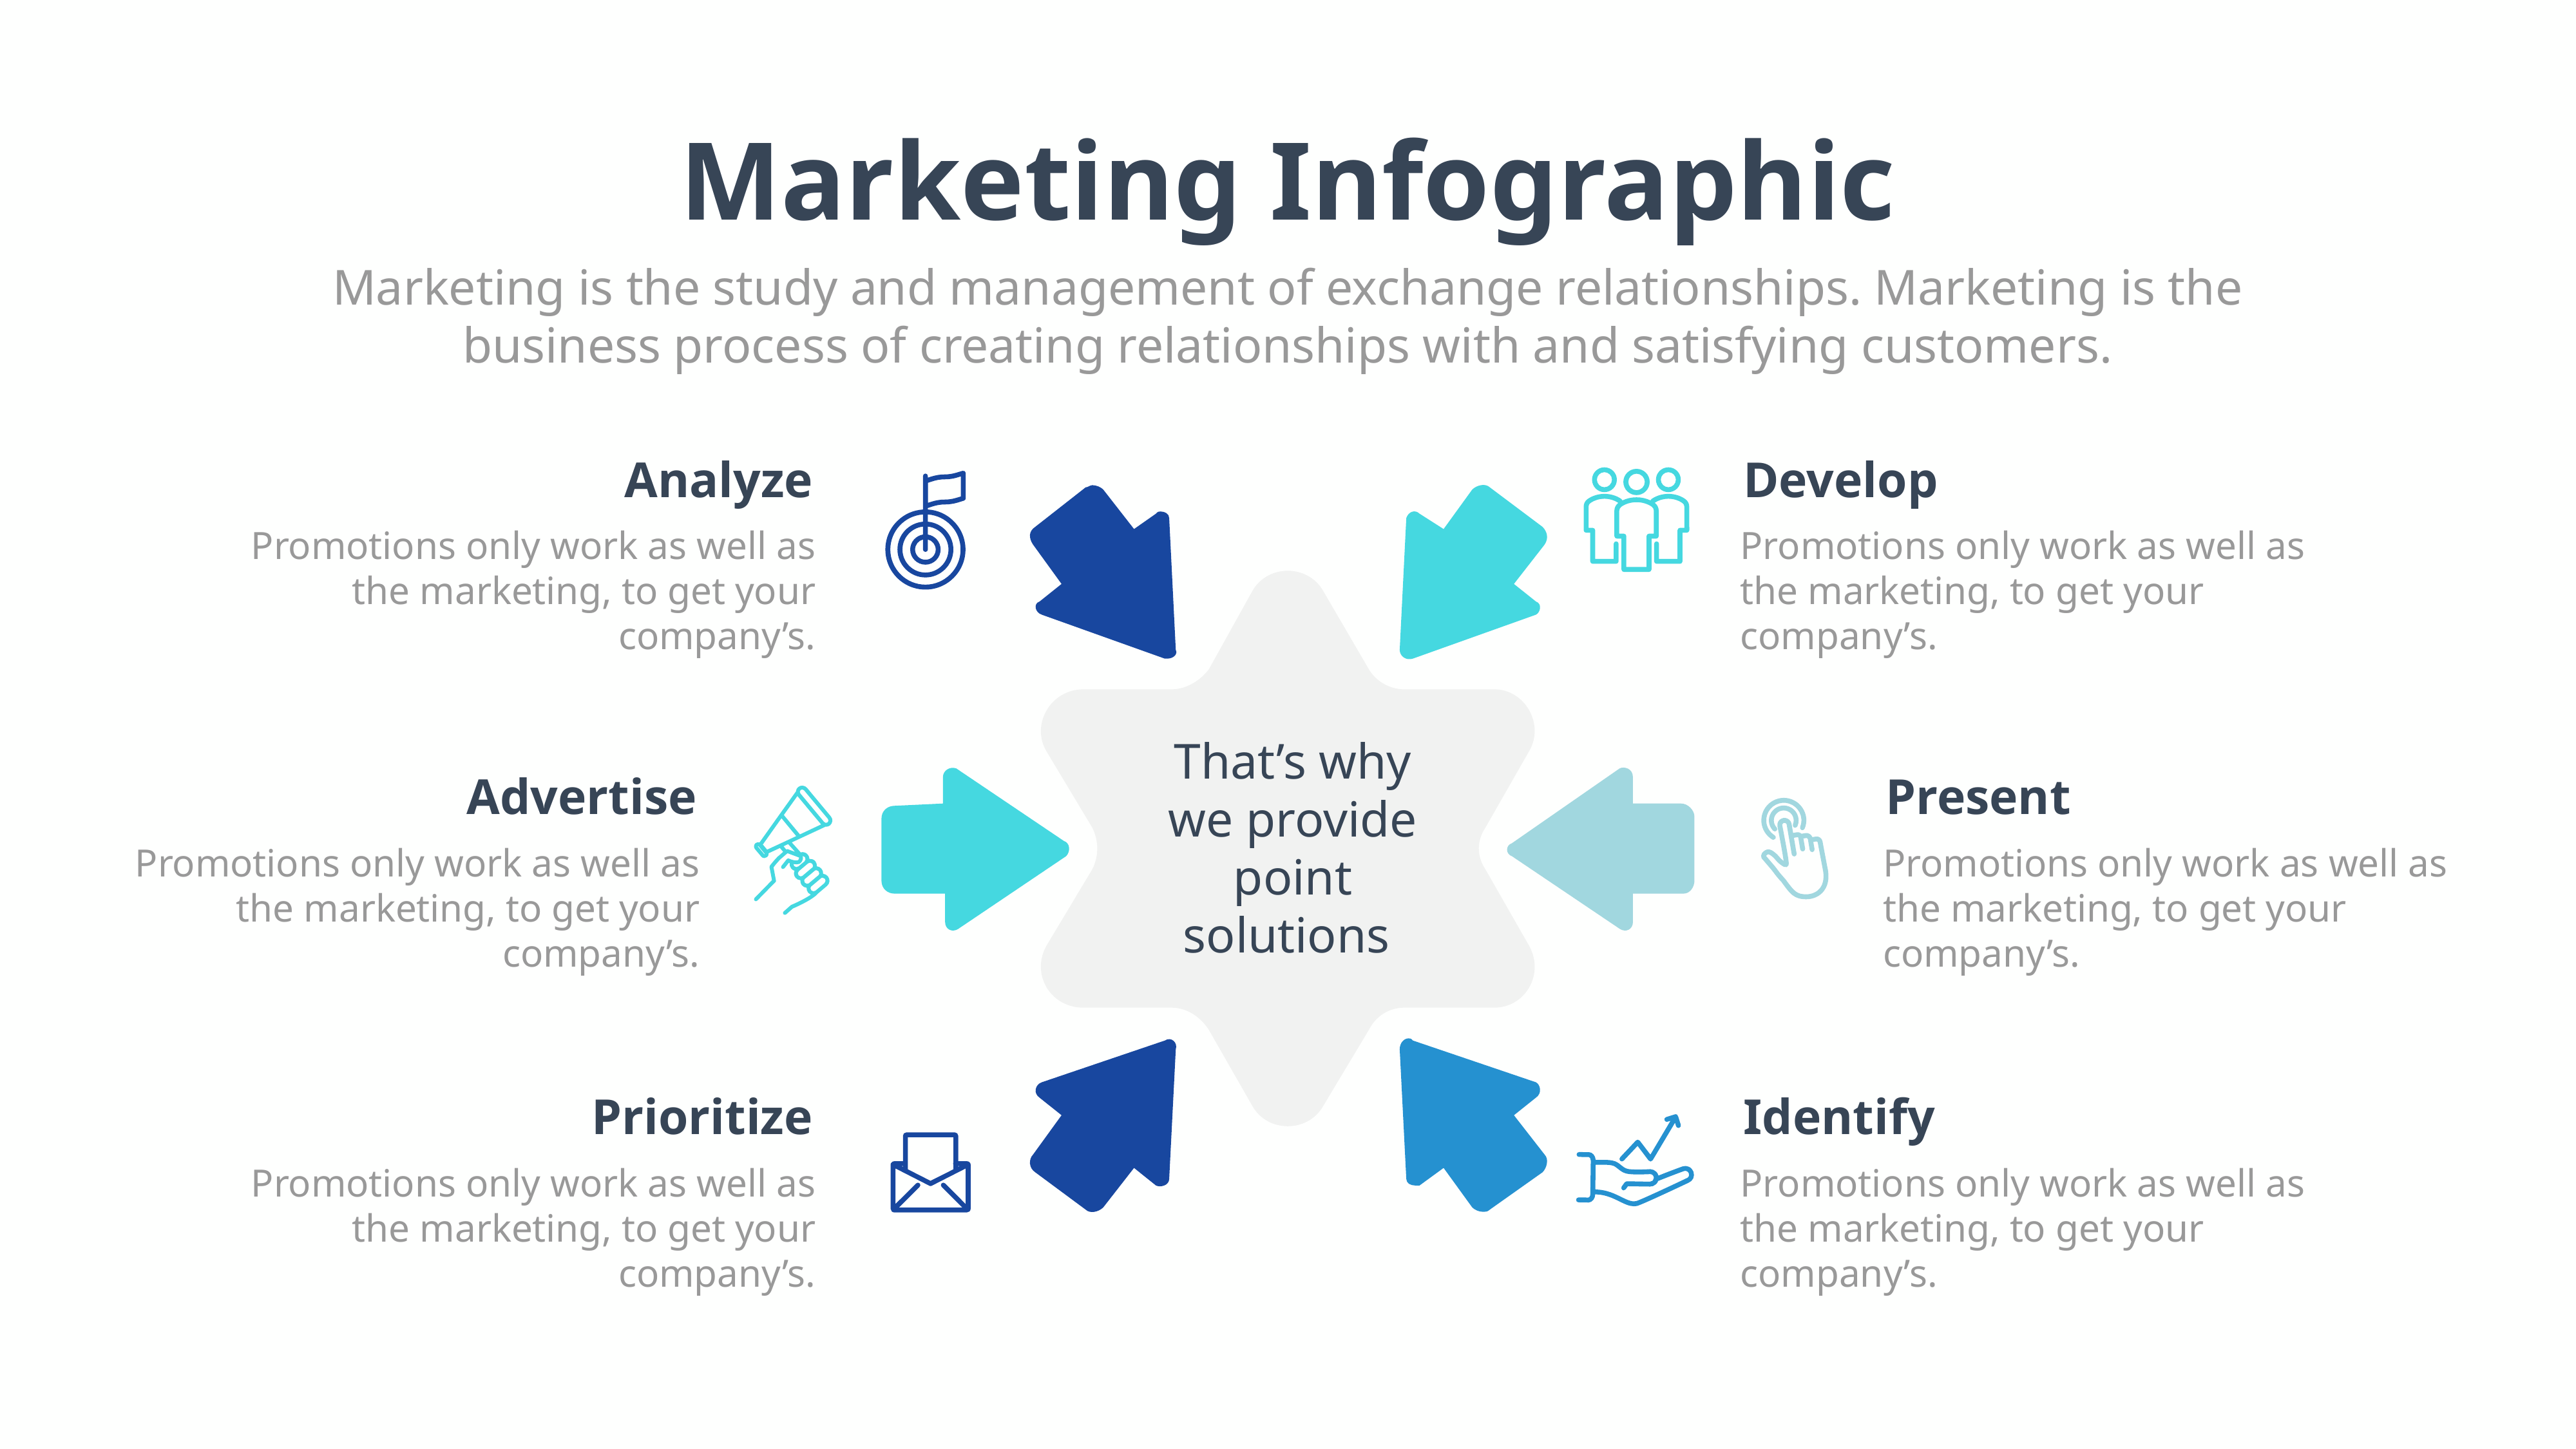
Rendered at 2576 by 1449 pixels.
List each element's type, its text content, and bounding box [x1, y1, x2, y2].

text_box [1730, 444, 2361, 618]
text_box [1873, 761, 2504, 936]
text_box [1029, 485, 1177, 659]
text_box [1040, 571, 1535, 1126]
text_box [1760, 797, 1829, 900]
text_box [754, 785, 833, 915]
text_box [281, 108, 2295, 379]
text_box That’s why we provide point solutions [1147, 726, 1439, 967]
text_box [1507, 767, 1695, 931]
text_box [79, 761, 710, 936]
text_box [195, 444, 826, 618]
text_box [1730, 1081, 2361, 1256]
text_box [1576, 1114, 1694, 1206]
text_box [1399, 1038, 1547, 1212]
text_box [1029, 1039, 1176, 1212]
text_box [885, 471, 966, 590]
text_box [1583, 467, 1690, 573]
text_box [890, 1132, 971, 1213]
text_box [195, 1081, 826, 1256]
text_box [881, 768, 1069, 931]
text_box [1399, 485, 1547, 659]
